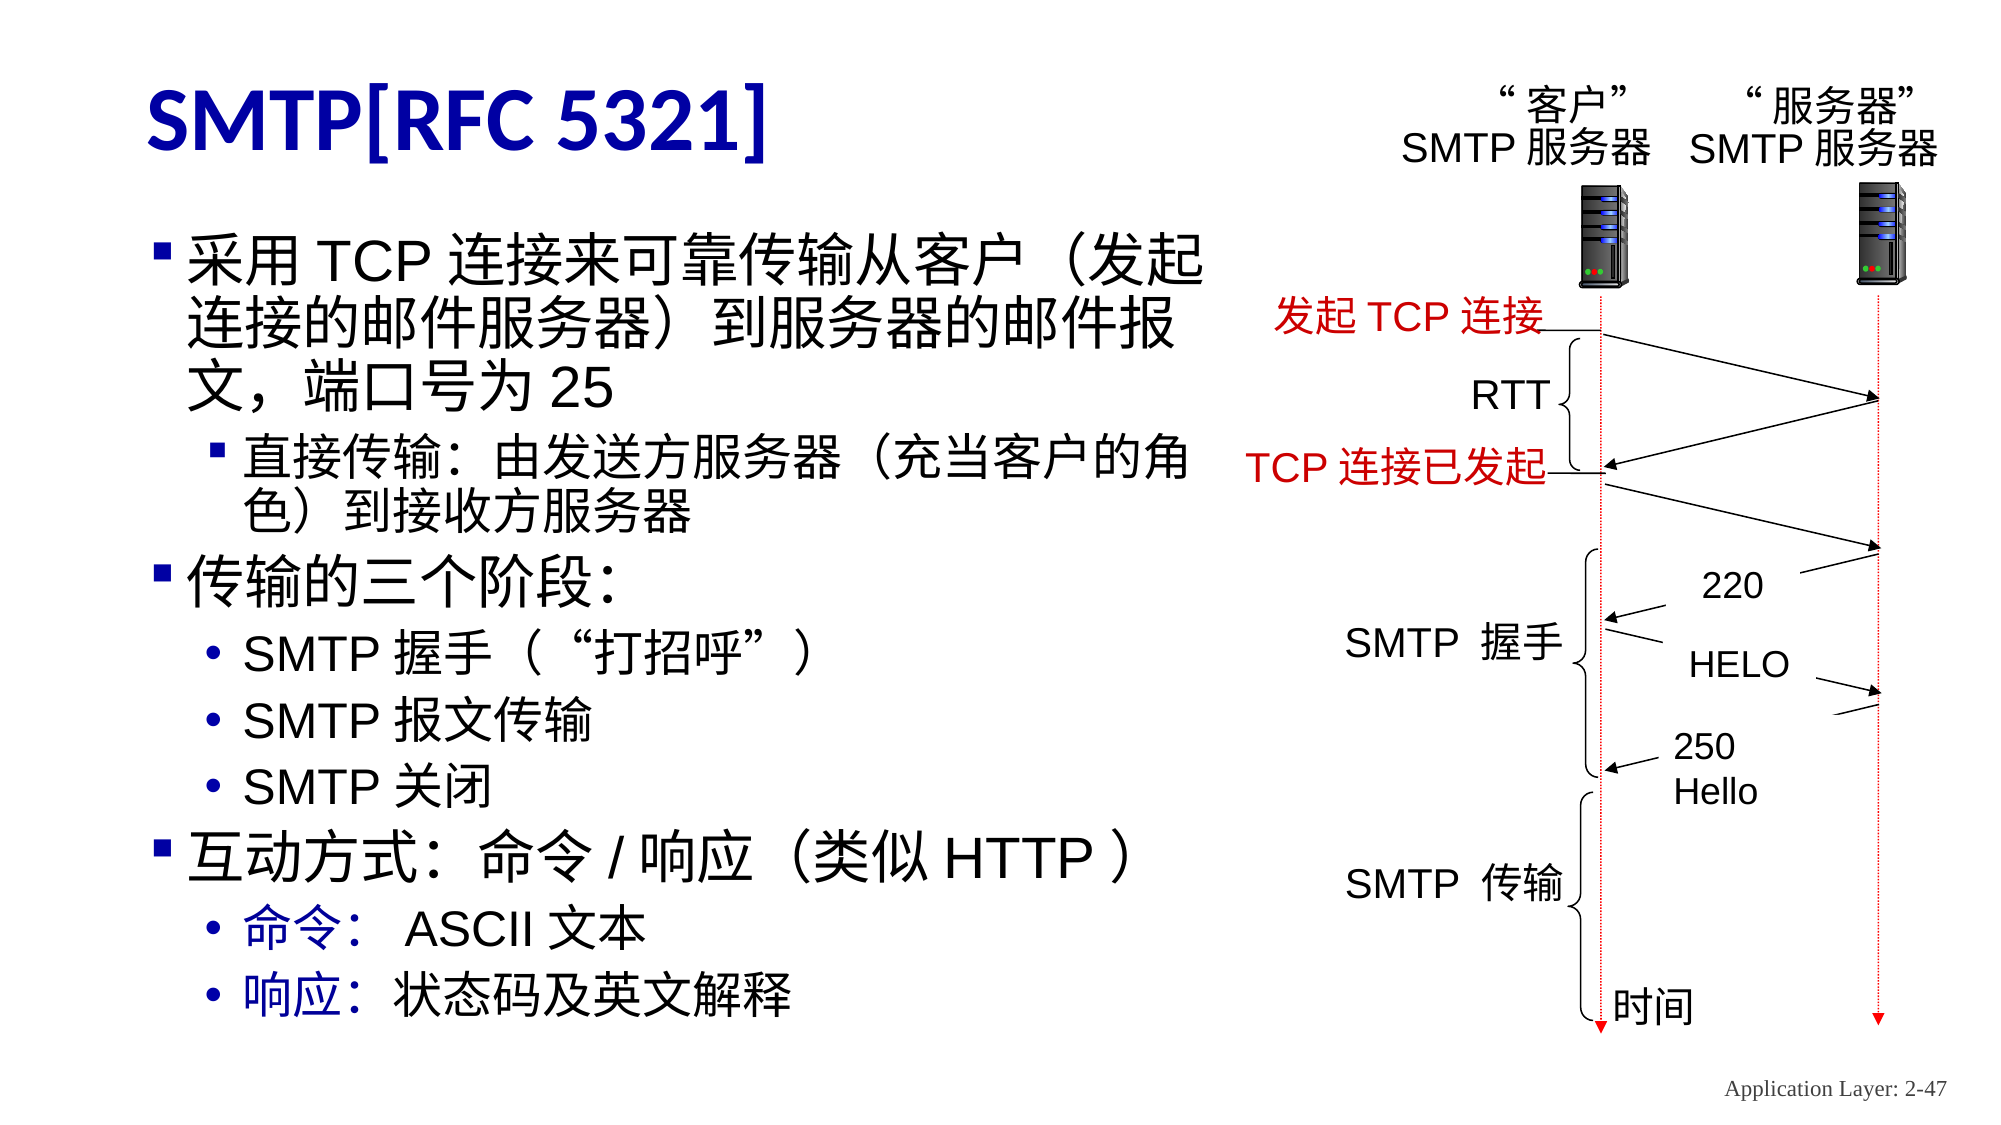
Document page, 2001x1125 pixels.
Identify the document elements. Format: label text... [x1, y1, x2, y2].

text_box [1579, 185, 1630, 288]
text_box “客户” SMTP服务器 [1374, 79, 1662, 179]
text_box [1604, 484, 1882, 548]
text_box 采用TCP连接来可靠传输从客户（发起连接的邮件服务器）到服务器的邮件报文，端口号为25 直接传输：由发送方服务器（充当客户的角色）到接收方服务器 传输的三个阶段： SMTP握手（“打招呼”） SMTP报文传输 SMTP关闭 互动方式：命令/响应（类似HTTP） 命令：ASCII文本 响应：状态码及英文解释 [113, 223, 1244, 987]
slide_number Application Layer: 2-47 [1512, 1056, 1963, 1117]
text_box [1567, 338, 1581, 440]
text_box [1857, 182, 1907, 285]
text_box 时间 [1597, 981, 1711, 1039]
text_box [1603, 334, 1880, 402]
title SMTP[RFC 5321] [131, 47, 1856, 195]
text_box [1603, 400, 1879, 471]
text_box 发起TCP连接 [1258, 290, 1559, 348]
text_box RTT [1455, 367, 1567, 425]
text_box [1306, 548, 1882, 821]
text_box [1306, 792, 1594, 1021]
text_box TCP连接已发起 [1230, 440, 1590, 498]
text_box “服务器” SMTP服务器 [1662, 79, 1955, 180]
text_box [1872, 1011, 1885, 1026]
